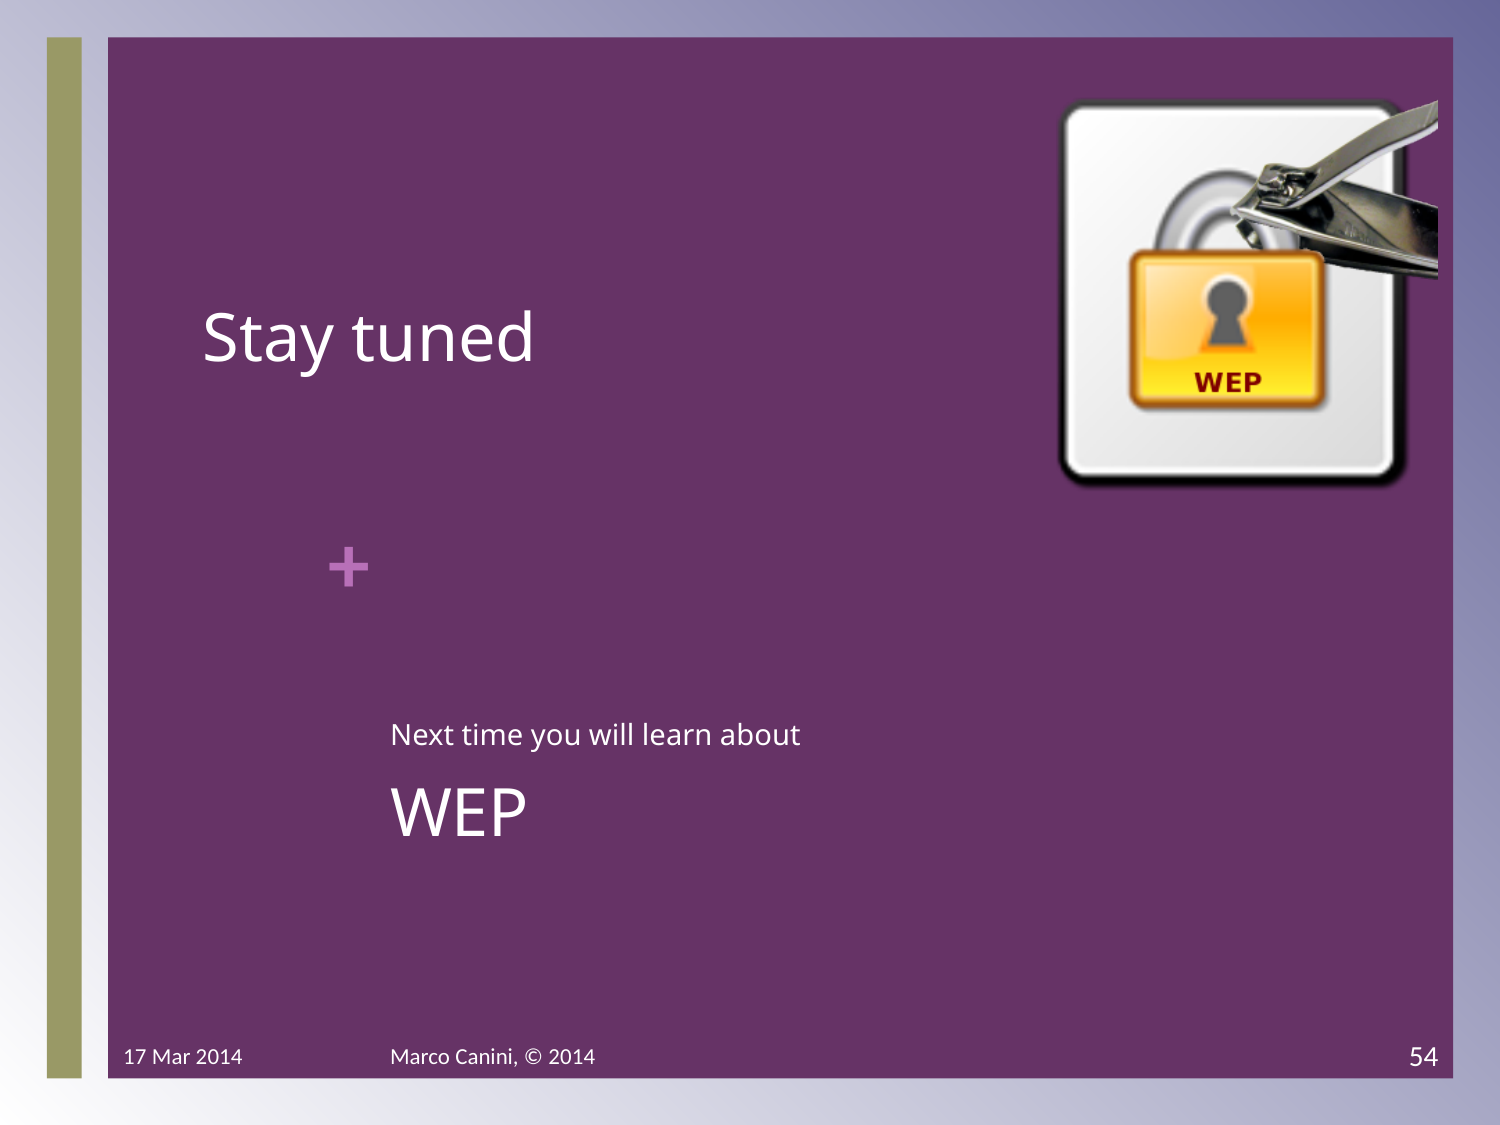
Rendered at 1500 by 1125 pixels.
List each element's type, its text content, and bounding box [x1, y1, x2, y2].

picture [1022, 82, 1438, 499]
footer Marco Canini, © 2014 [375, 1025, 1300, 1085]
title WEP [375, 762, 1300, 986]
slide_number 54 [1362, 1025, 1454, 1085]
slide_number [108, 1025, 350, 1085]
list Next time you will learn about [375, 512, 1300, 759]
text_box Stay tuned [187, 287, 638, 425]
